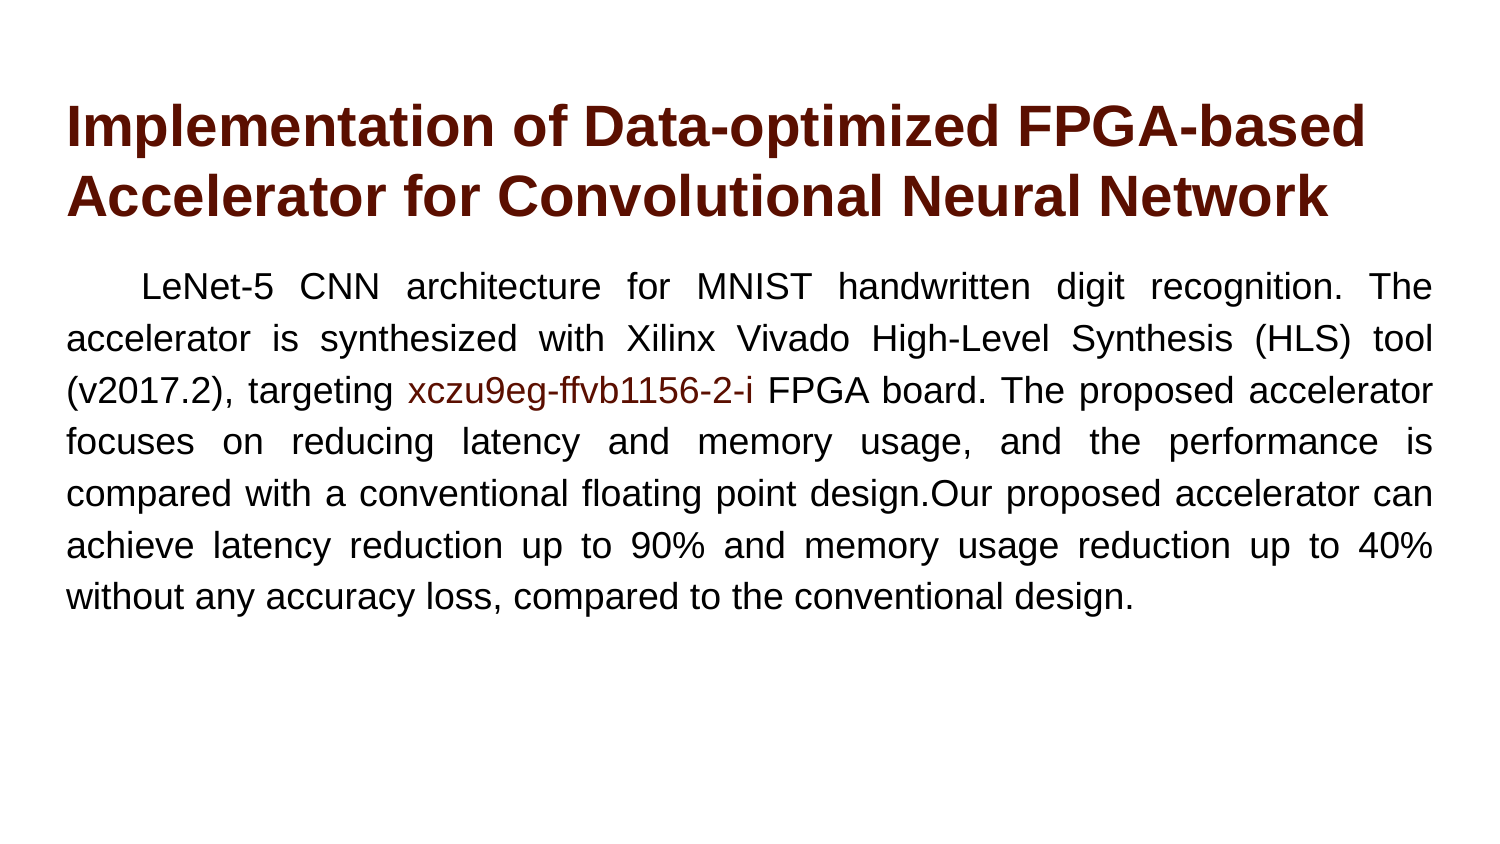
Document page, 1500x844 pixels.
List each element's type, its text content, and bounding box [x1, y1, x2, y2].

title Implementation of Data-optimized FPGA-based Accelerator for Convolutional Neural Network [51, 72, 1449, 240]
list LeNet-5 CNN architecture for MNIST handwritten digit recognition. The accelerator is synthesized with Xilinx Vivado High-Level Synthesis (HLS) tool (v2017.2), targeting xczu9eg-ffvb1156-2-i FPGA board. The proposed accelerator focuses on reducing latency and memory usage, and the performance is compared with a conventional floating point design.Our proposed accelerator can achieve latency reduction up to 90% and memory usage reduction up to 40% without any accuracy loss, compared to the conventional design. [51, 240, 1449, 783]
